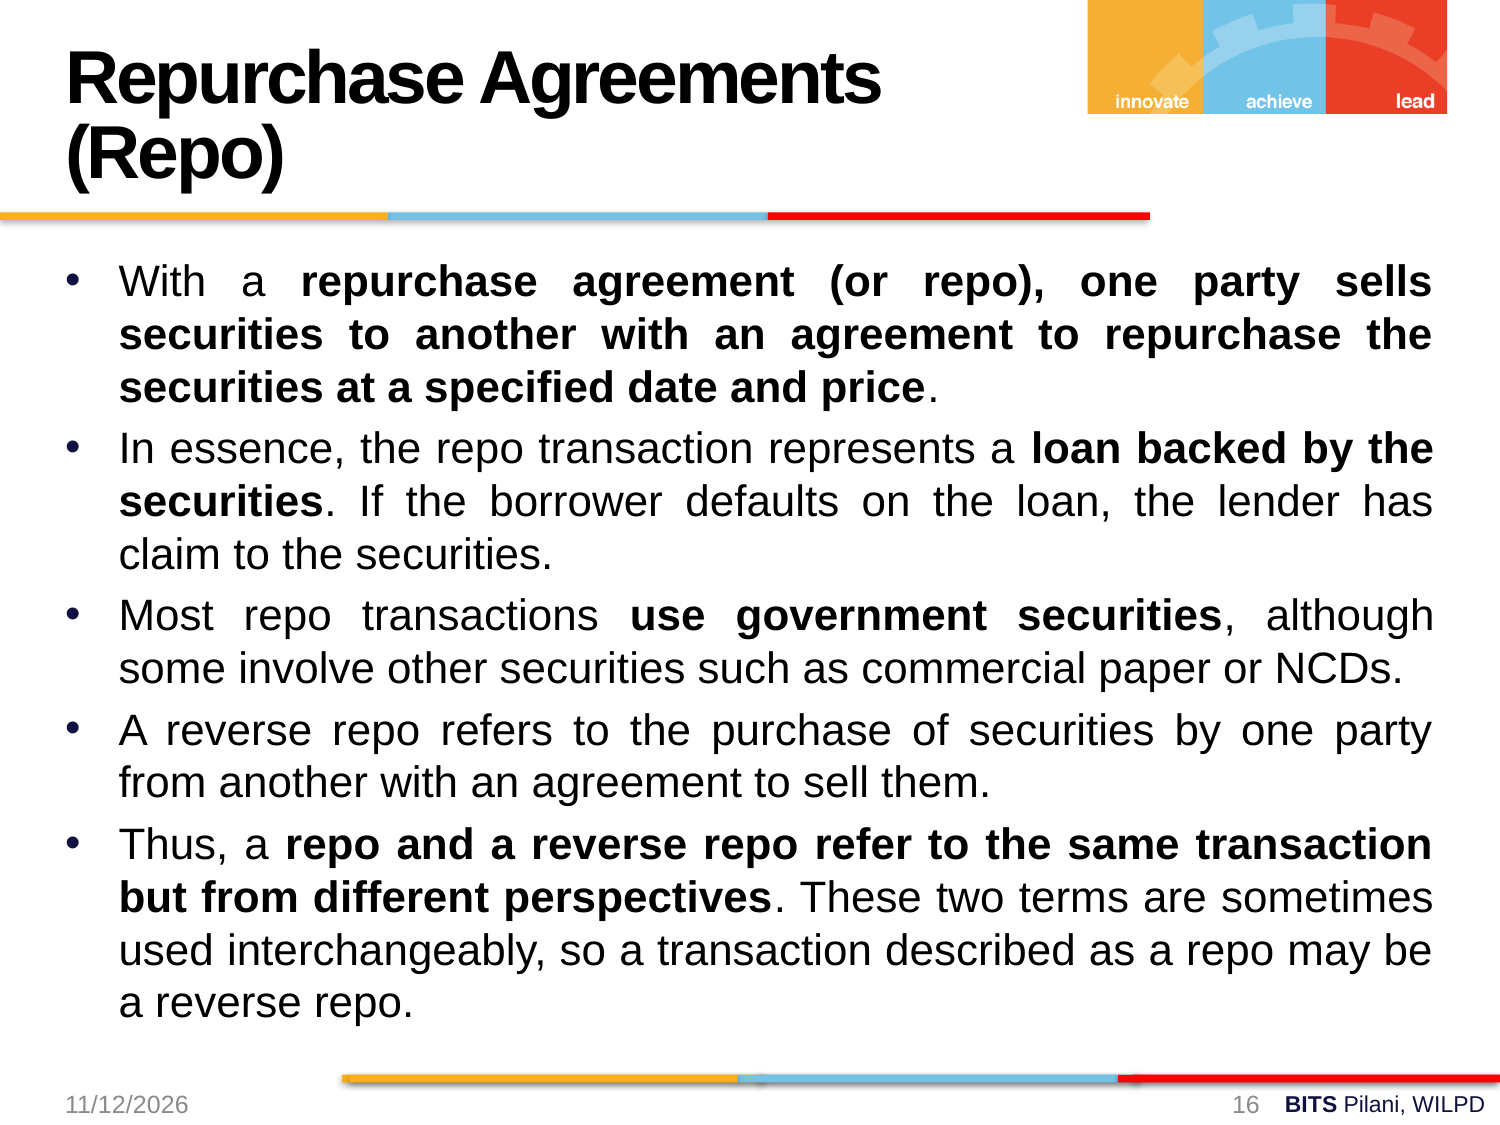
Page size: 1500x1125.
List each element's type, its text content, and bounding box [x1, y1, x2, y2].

slide_number 24-Aug-24 [50, 1082, 400, 1125]
list Repurchase Agreements (Repo) [50, 24, 1088, 213]
slide_number 16 [1108, 1082, 1275, 1125]
list With a repurchase agreement (or repo), one party sells securities to another with an agreement to repurchase the securities at a specified date and price. In essence, the repo transaction represents a loan backed by the securities. If the borrower defaults on the loan, the lender has claim to the securities. Most repo transactions use government securities, although some involve other securities such as commercial paper or NCDs. A reverse repo refers to the purchase of securities by one party from another with an agreement to sell them. Thus, a repo and a reverse repo refer to the same transaction but from different perspectives. These two terms are sometimes used interchangeably, so a transaction described as a repo may be a reverse repo. [50, 245, 1450, 1038]
picture [1087, 0, 1448, 114]
